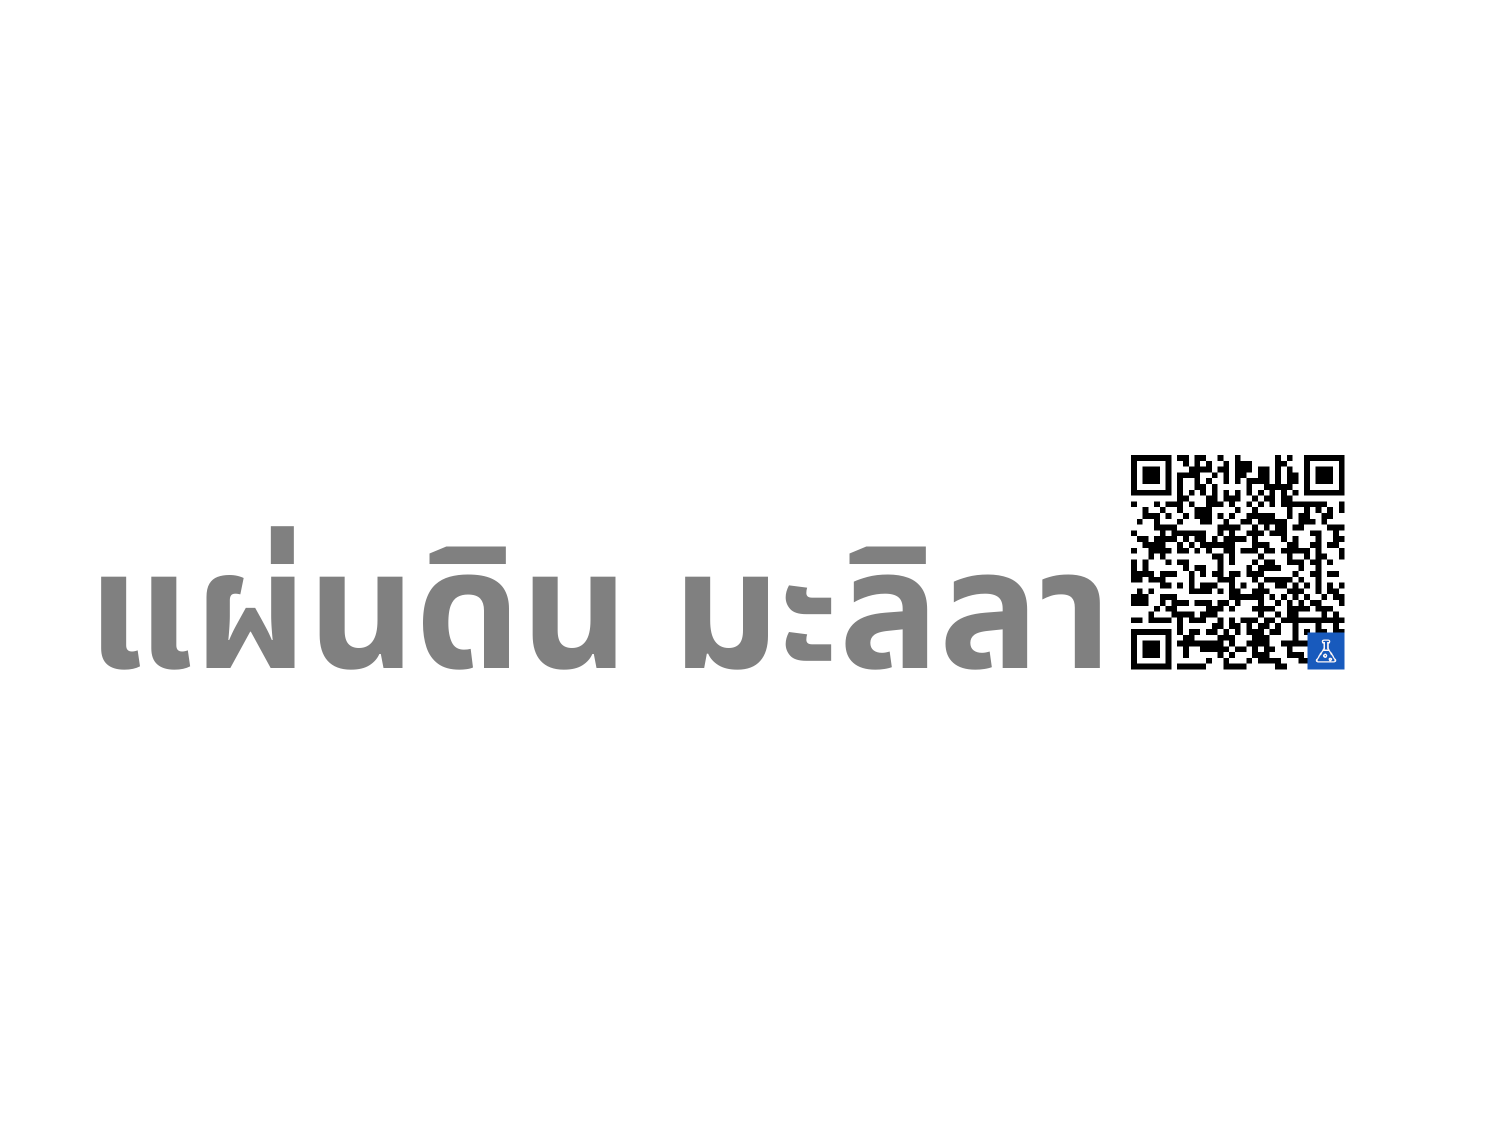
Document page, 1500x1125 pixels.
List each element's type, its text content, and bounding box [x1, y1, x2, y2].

picture [1124, 449, 1351, 676]
text_box แผ่นดิน มะลิลา [72, 449, 1128, 710]
